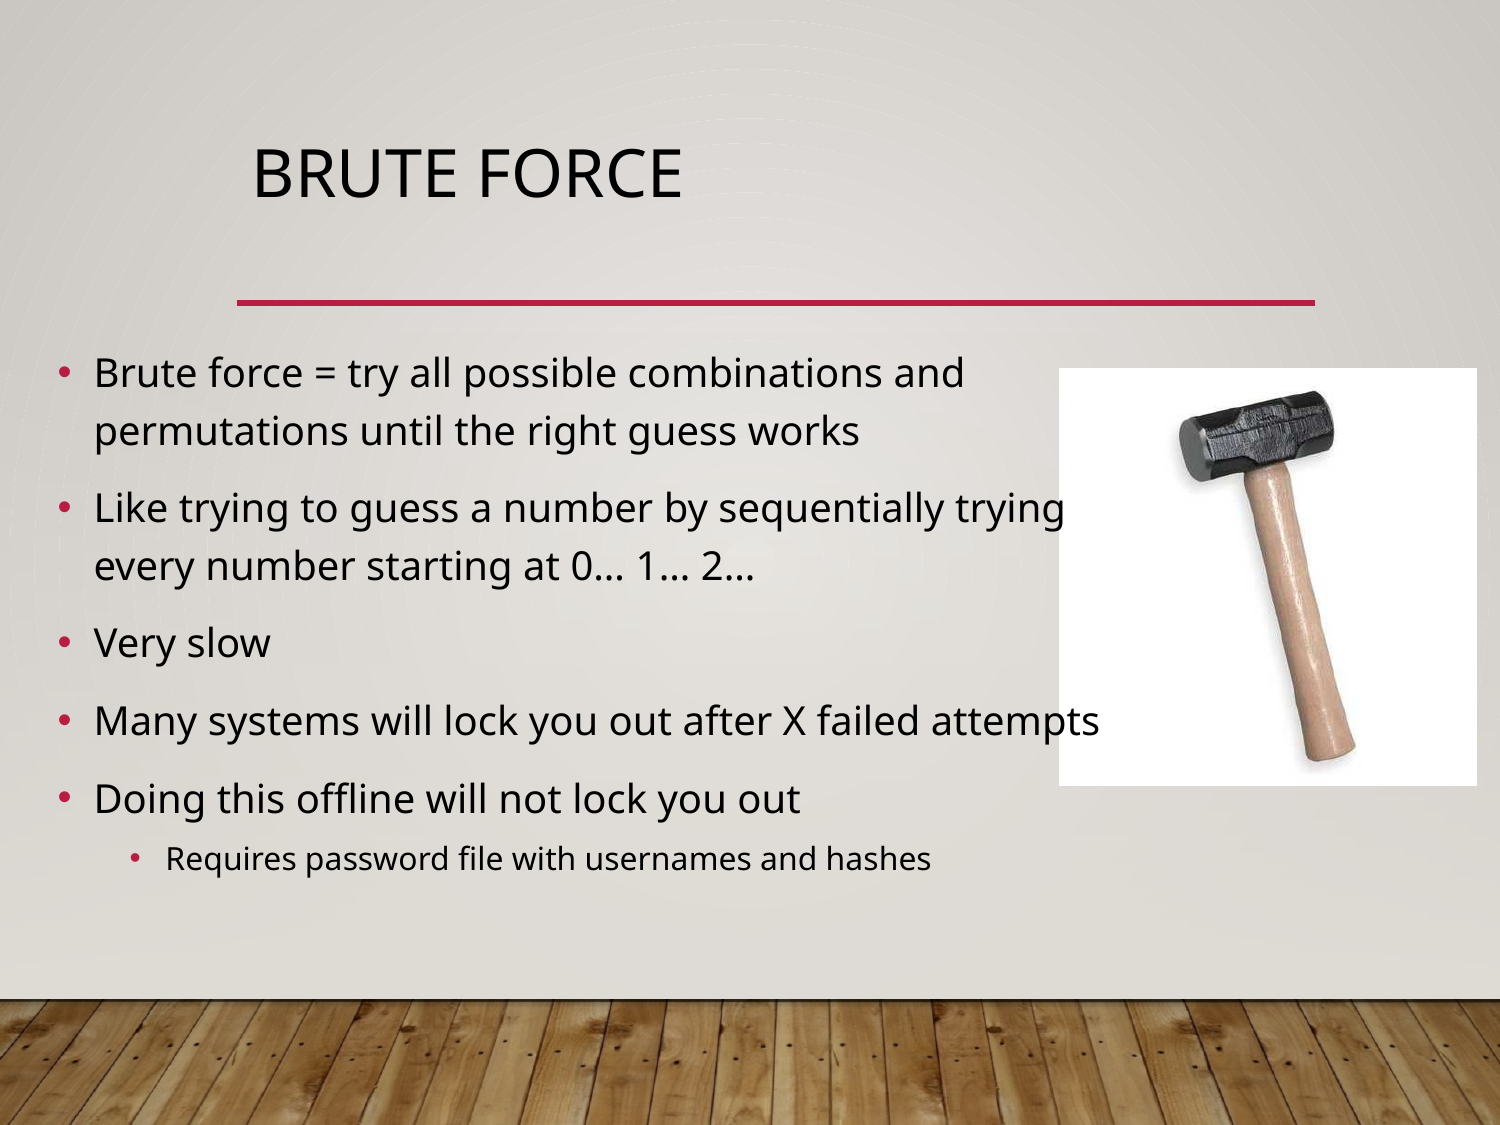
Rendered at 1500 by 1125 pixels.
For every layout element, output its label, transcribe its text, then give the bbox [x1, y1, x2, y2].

picture [0, 999, 1500, 1125]
picture [1059, 368, 1477, 786]
title Brute Force [236, 131, 1315, 305]
list Brute force = try all possible combinations and permutations until the right guess works Like trying to guess a number by sequentially trying every number starting at 0… 1… 2… Very slow Many systems will lock you out after X failed attempts Doing this offline will not lock you out Requires password file with usernames and hashes [42, 330, 1121, 897]
